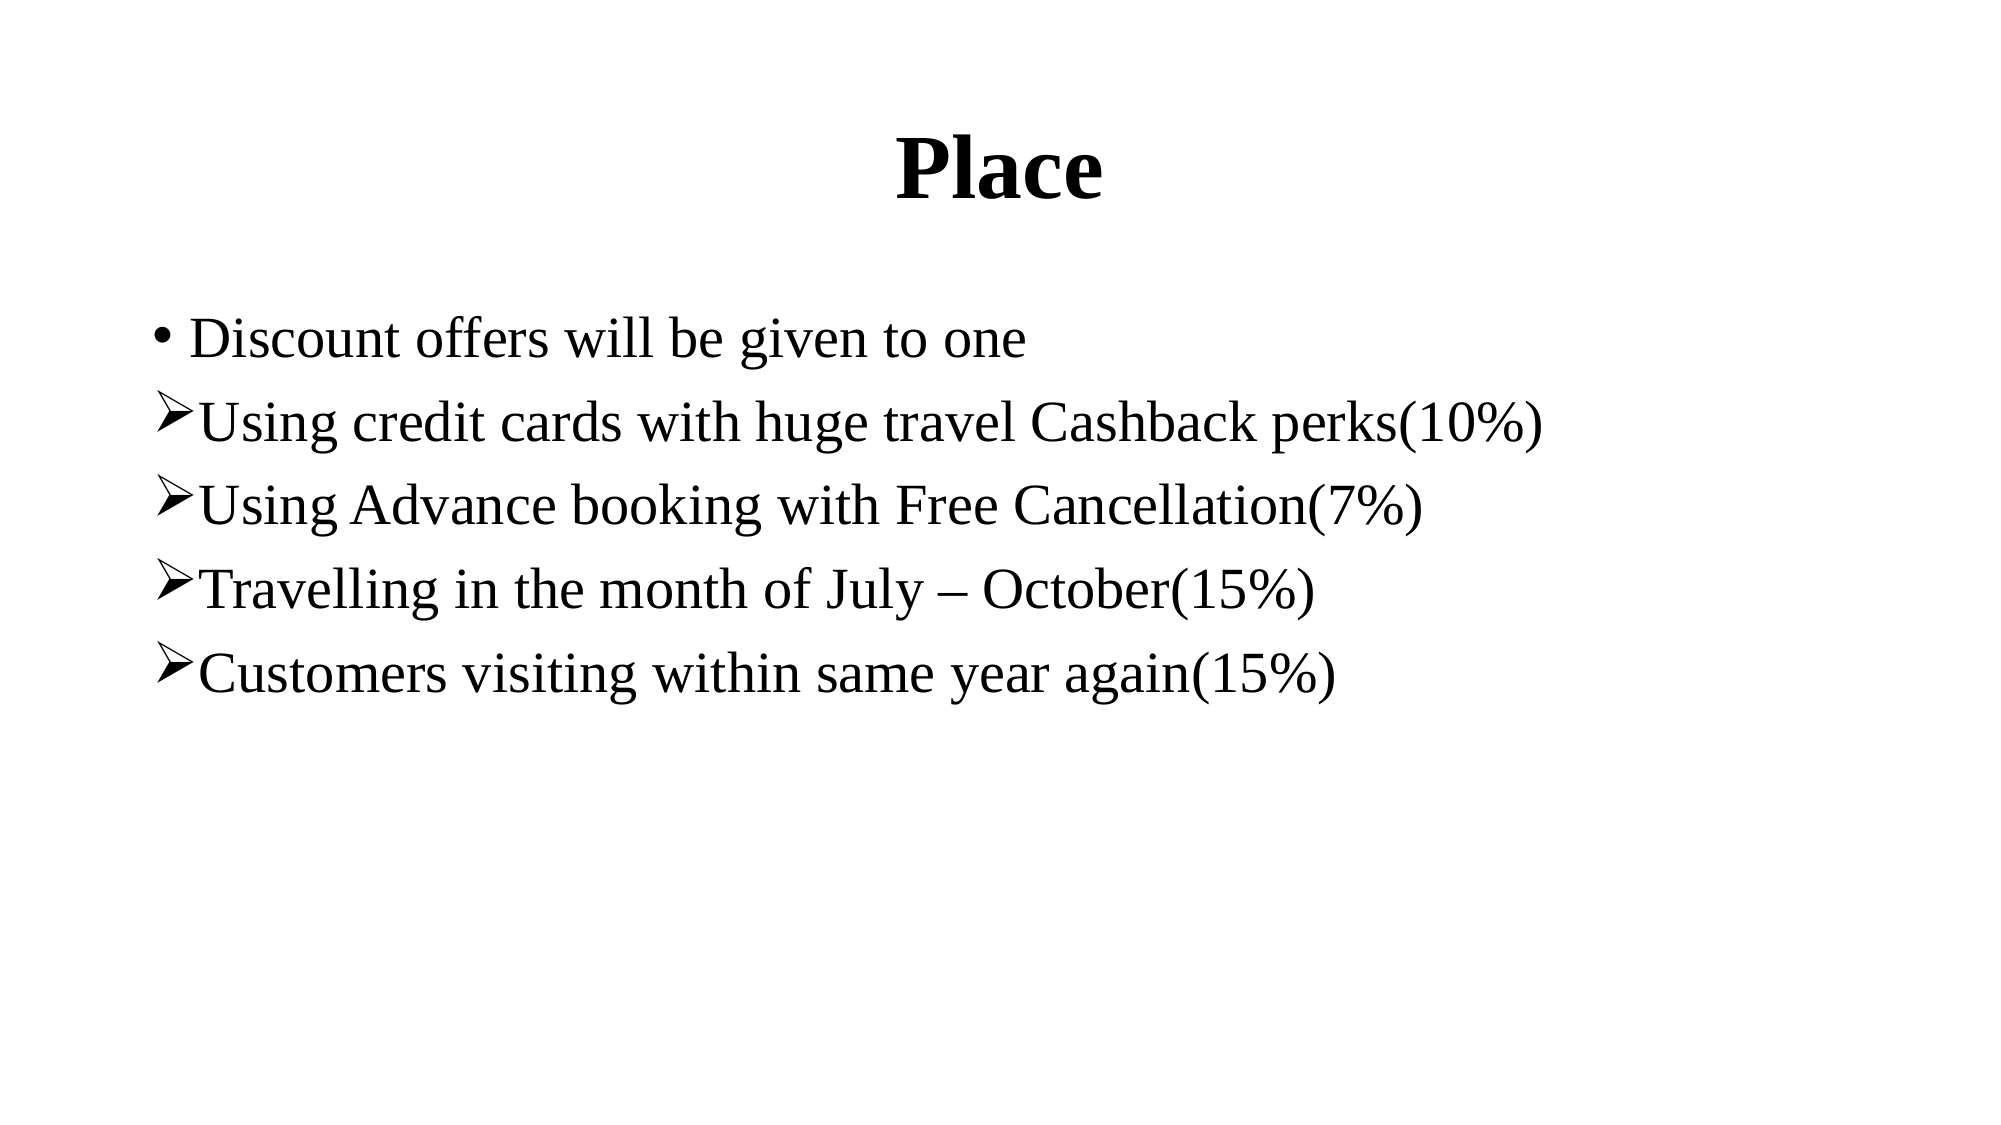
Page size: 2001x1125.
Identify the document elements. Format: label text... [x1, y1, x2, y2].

list Discount offers will be given to one Using credit cards with huge travel Cashback perks(10%) Using Advance booking with Free Cancellation(7%) Travelling in the month of July – October(15%) Customers visiting within same year again(15%) [137, 299, 1863, 1014]
title Place [137, 59, 1863, 278]
